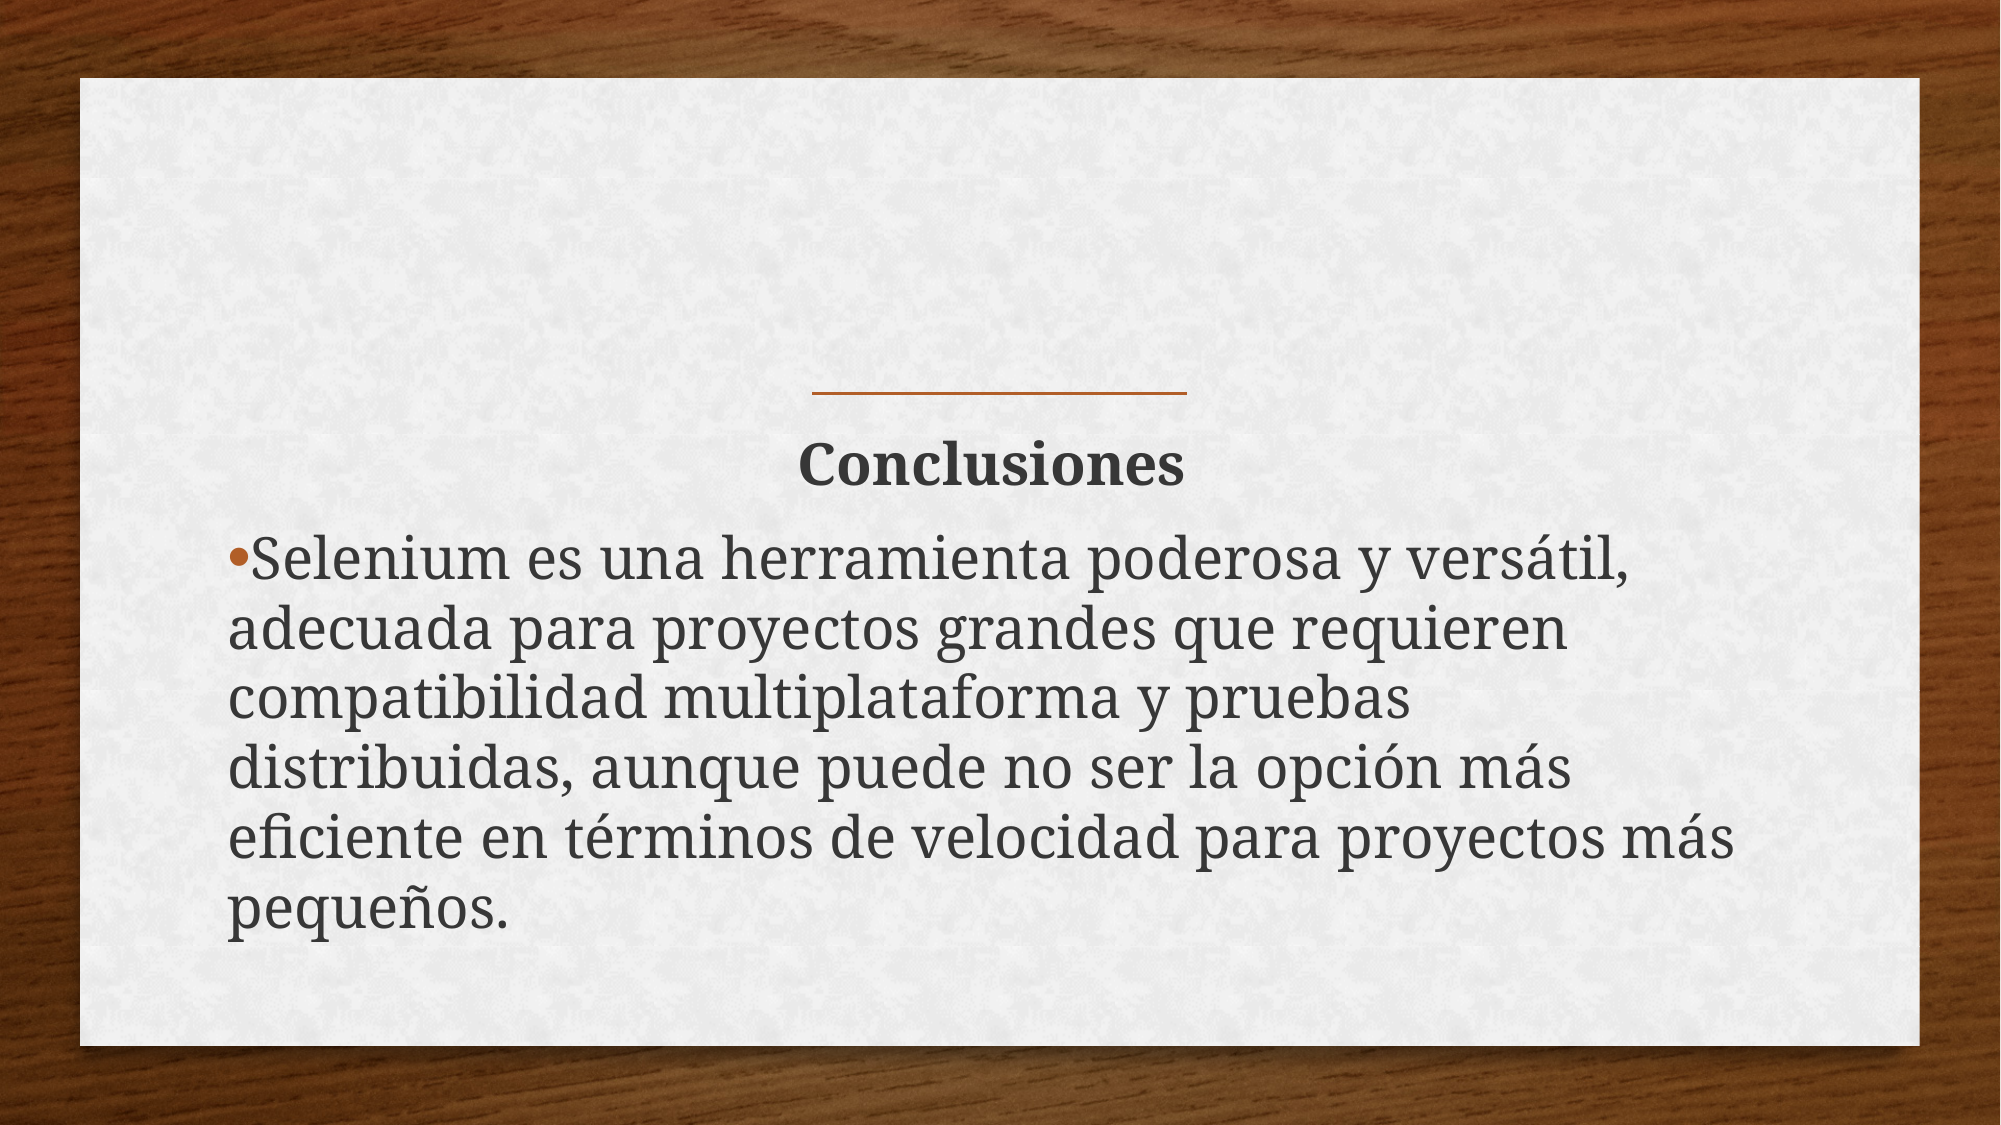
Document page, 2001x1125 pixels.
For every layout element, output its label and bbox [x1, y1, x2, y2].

text_box [0, 0, 2000, 1125]
